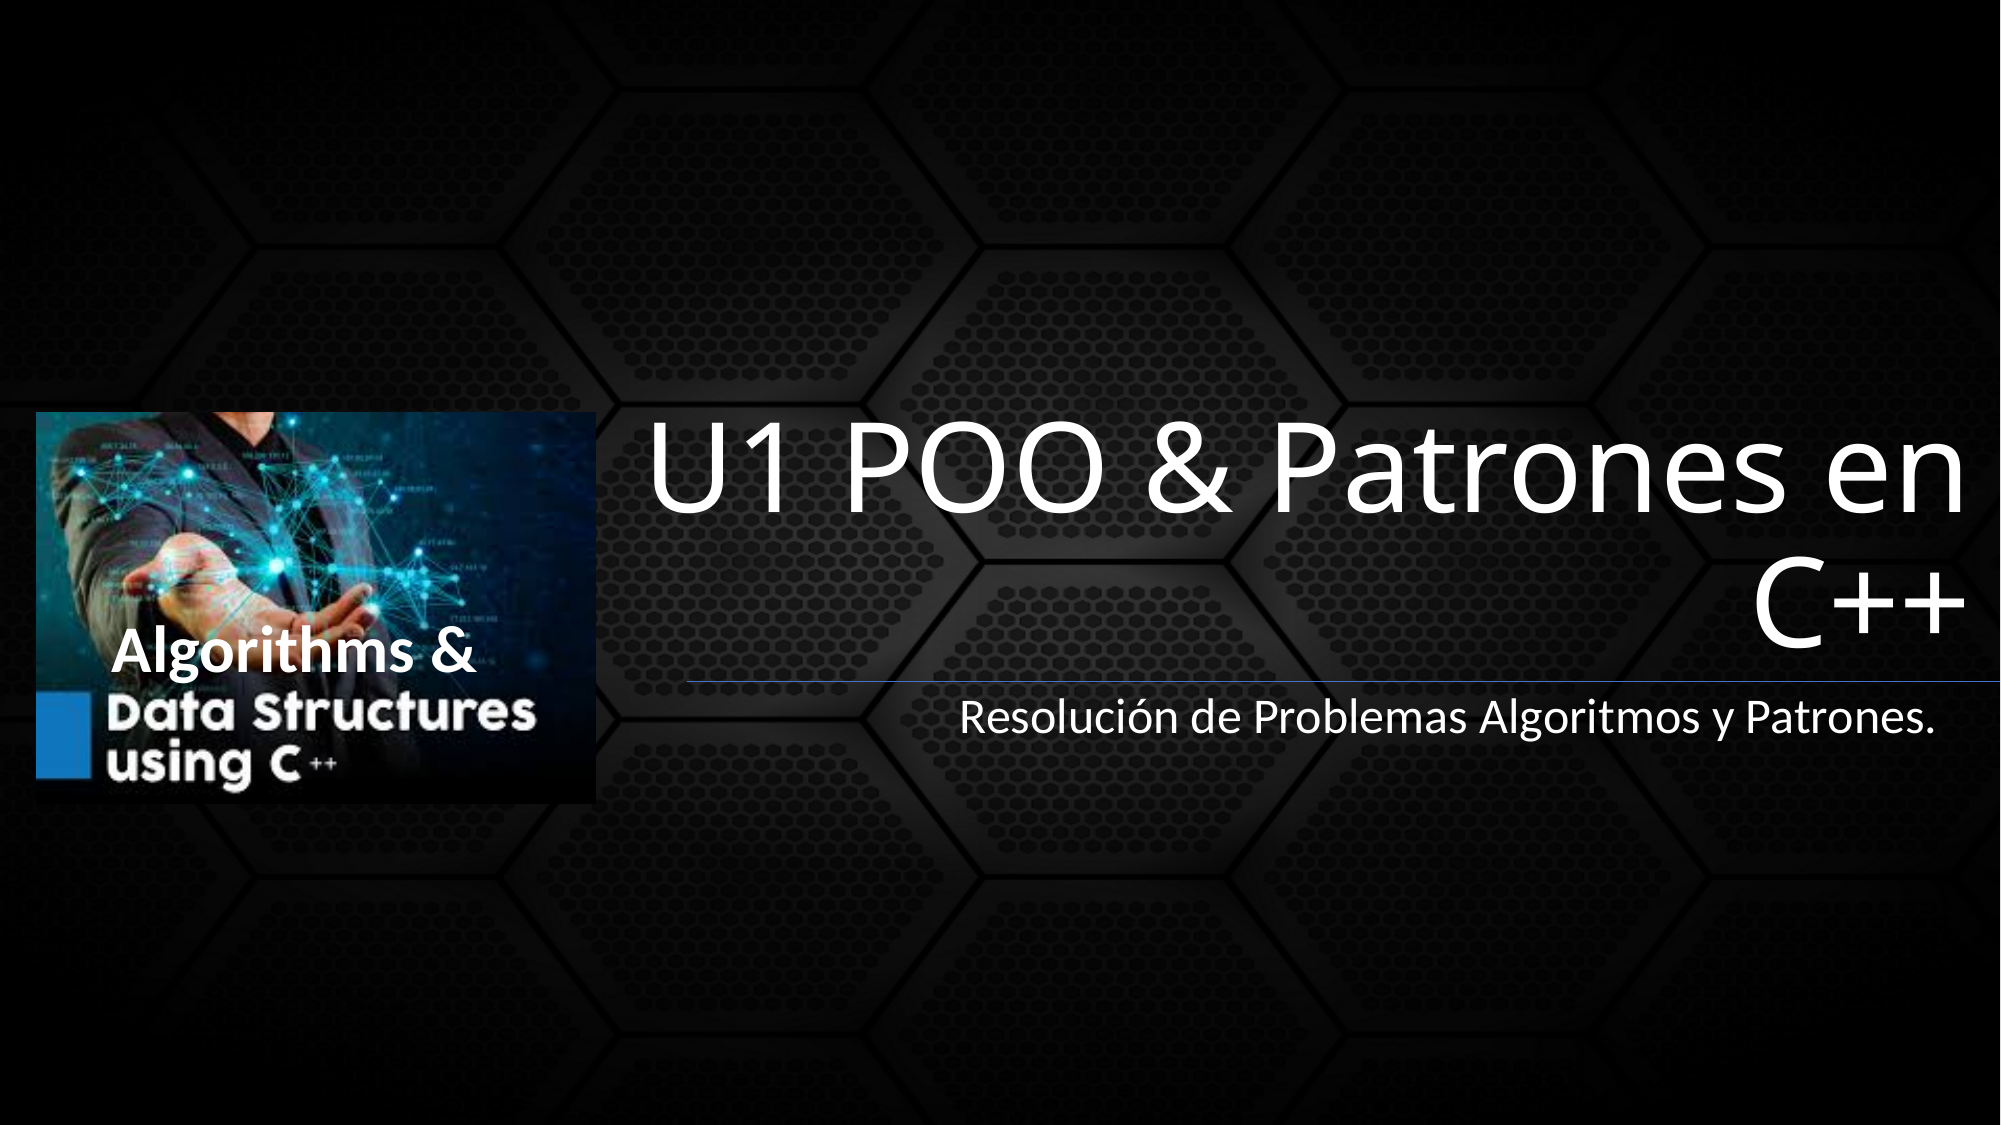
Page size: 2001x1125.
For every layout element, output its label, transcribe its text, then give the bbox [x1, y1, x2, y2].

picture [0, 0, 2001, 1125]
title U1 POO & Patrones en C++ [585, 290, 1987, 682]
subtitle Resolución de Problemas Algoritmos y Patrones. [897, 682, 2000, 768]
